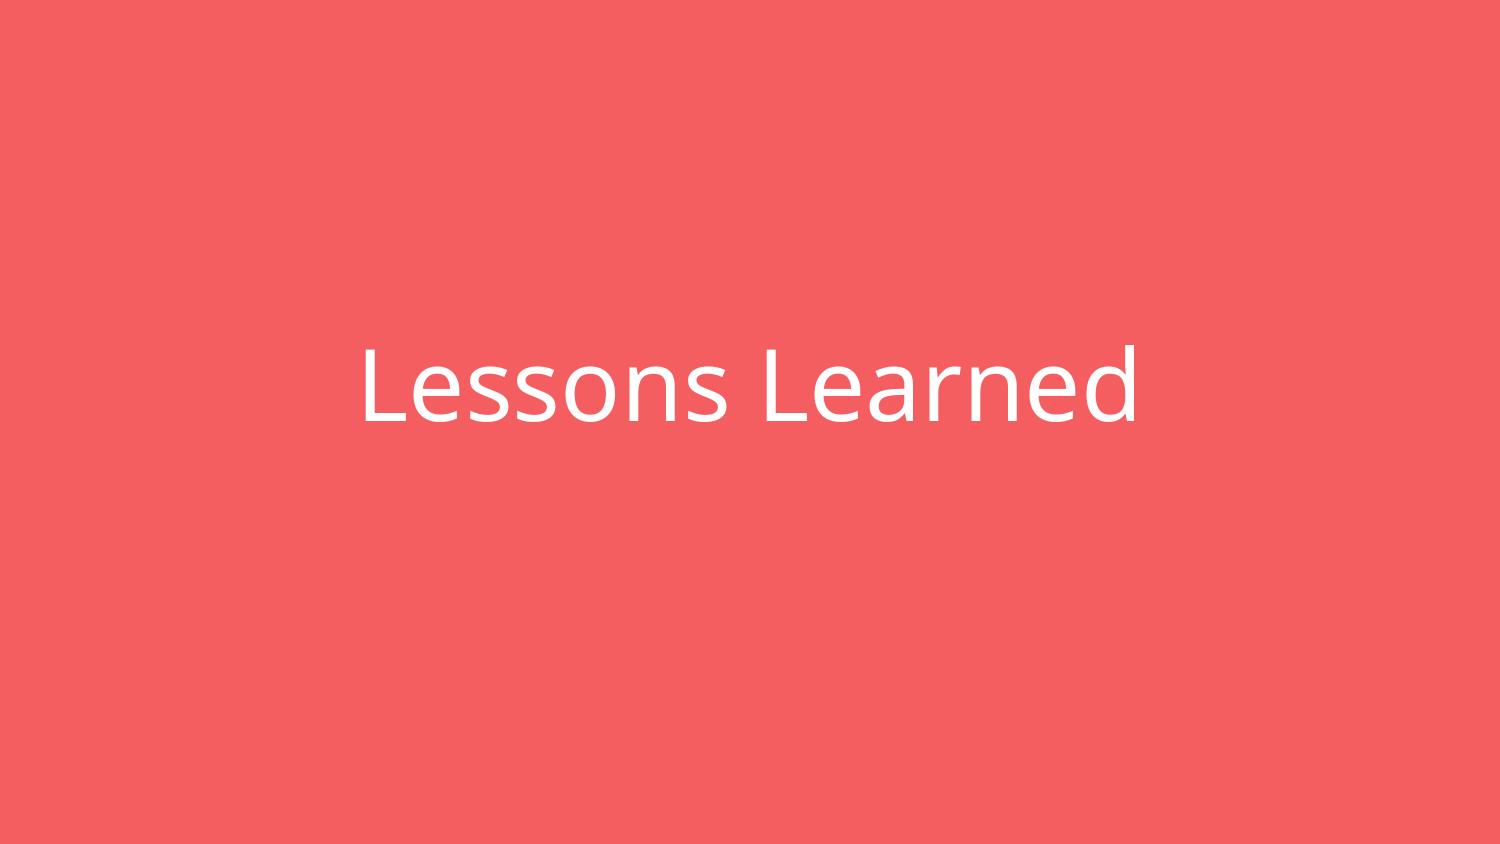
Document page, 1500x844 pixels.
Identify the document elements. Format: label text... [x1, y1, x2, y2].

title Lessons Learned [83, 233, 1417, 529]
